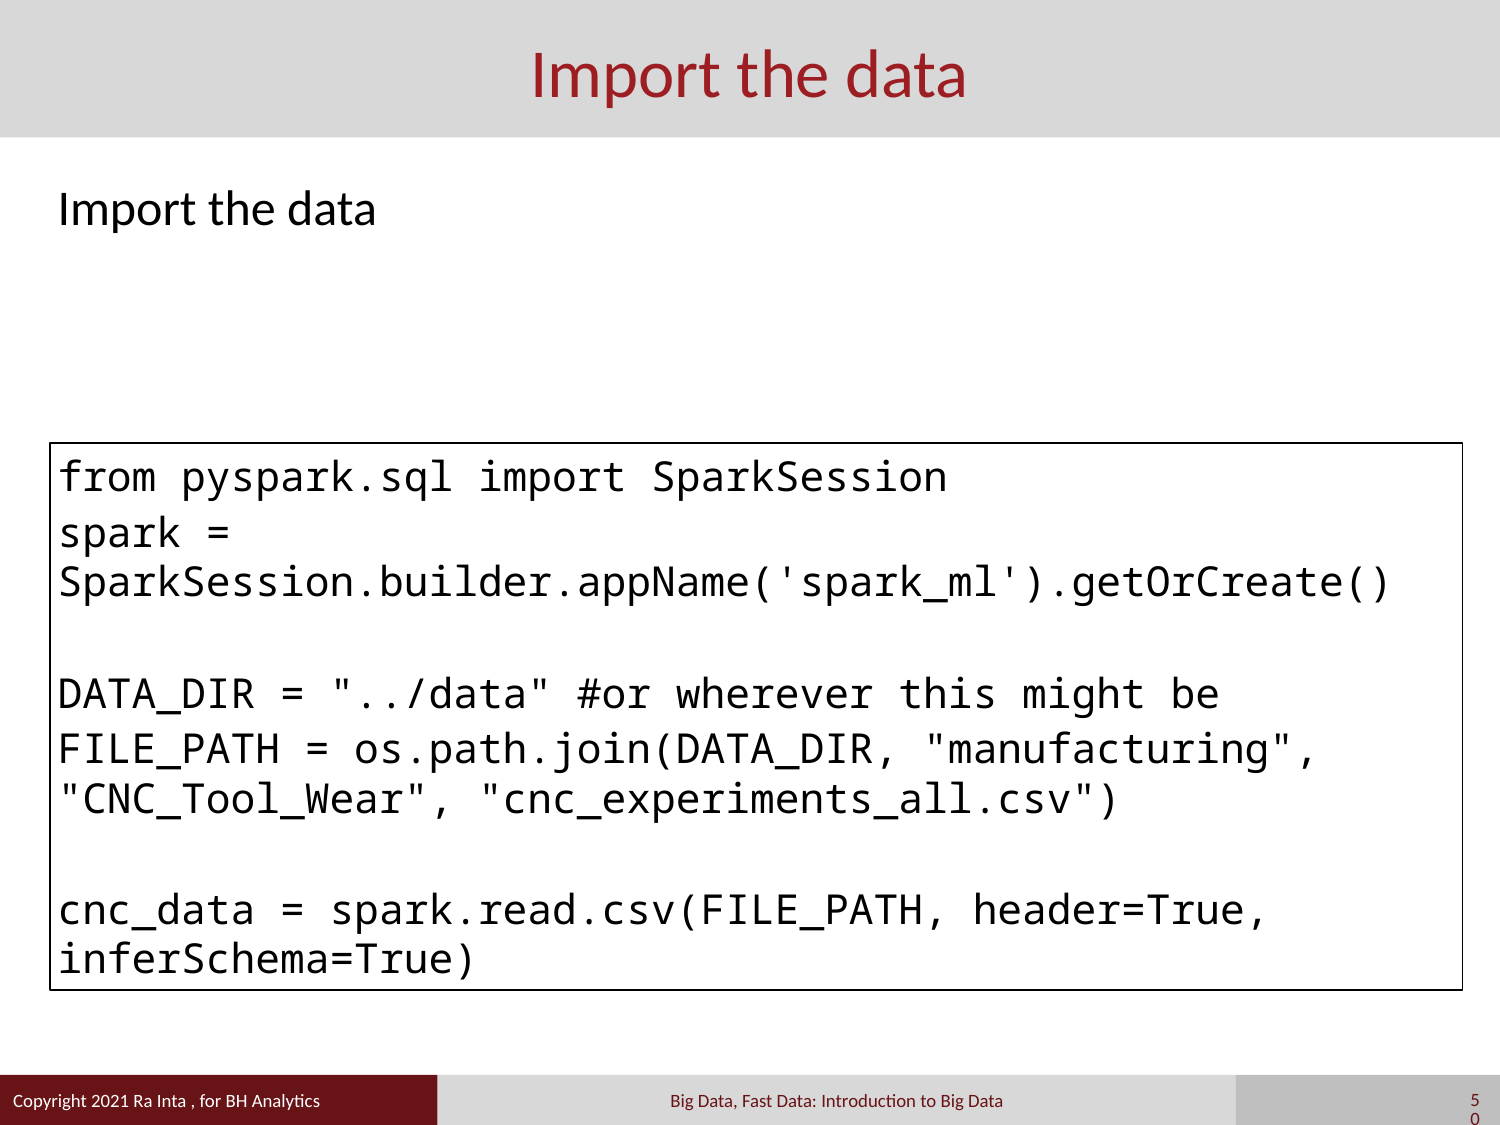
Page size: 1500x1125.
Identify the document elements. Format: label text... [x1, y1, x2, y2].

list from pyspark.sql import SparkSession spark = SparkSession.builder.appName('spark_ml').getOrCreate() DATA_DIR = "../data" #or wherever this might be FILE_PATH = os.path.join(DATA_DIR, "manufacturing", "CNC_Tool_Wear", "cnc_experiments_all.csv") cnc_data = spark.read.csv(FILE_PATH, header=True, inferSchema=True) [49, 442, 1463, 991]
title Import the data [0, 19, 1500, 121]
list Import the data [49, 167, 1463, 422]
slide_number 50 [1462, 1079, 1489, 1119]
